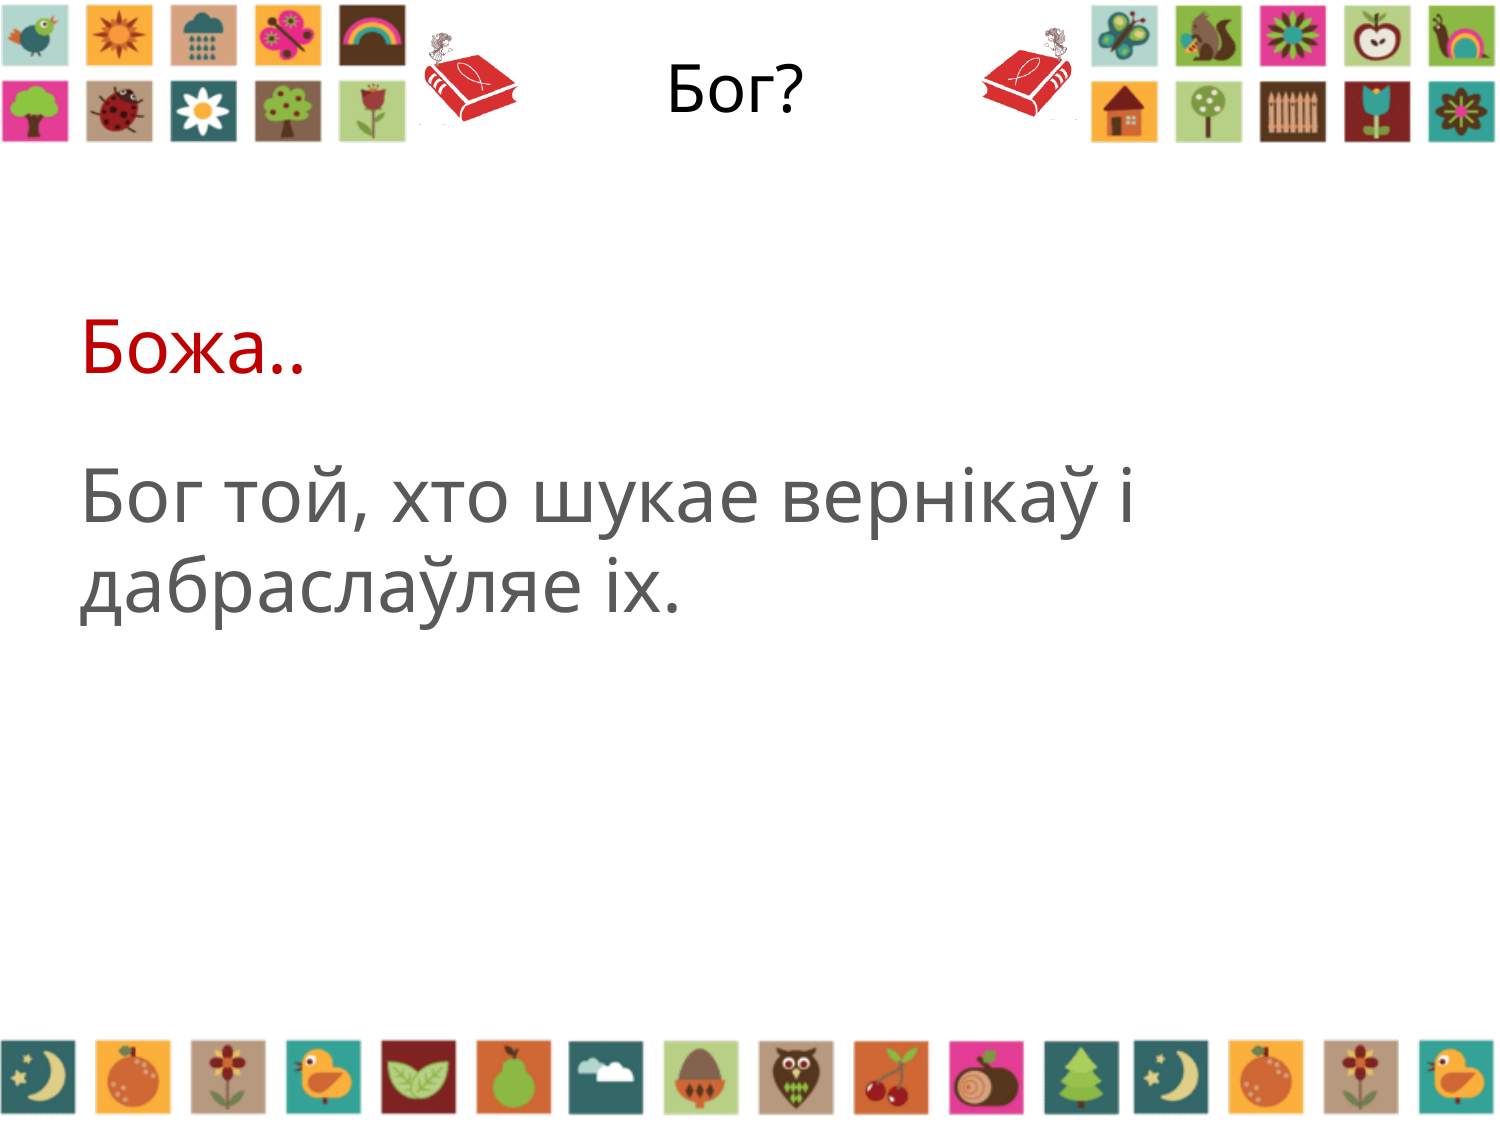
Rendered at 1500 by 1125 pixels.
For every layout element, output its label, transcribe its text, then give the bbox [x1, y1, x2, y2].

text_box Бог? [544, 38, 1076, 134]
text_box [0, 1028, 1500, 1118]
text_box Бог той, хто шукае вернікаў і дабраслаўляе іх. [64, 440, 1412, 635]
picture [0, 3, 550, 150]
picture [950, 3, 1500, 150]
text_box Божа.. [64, 290, 1412, 396]
